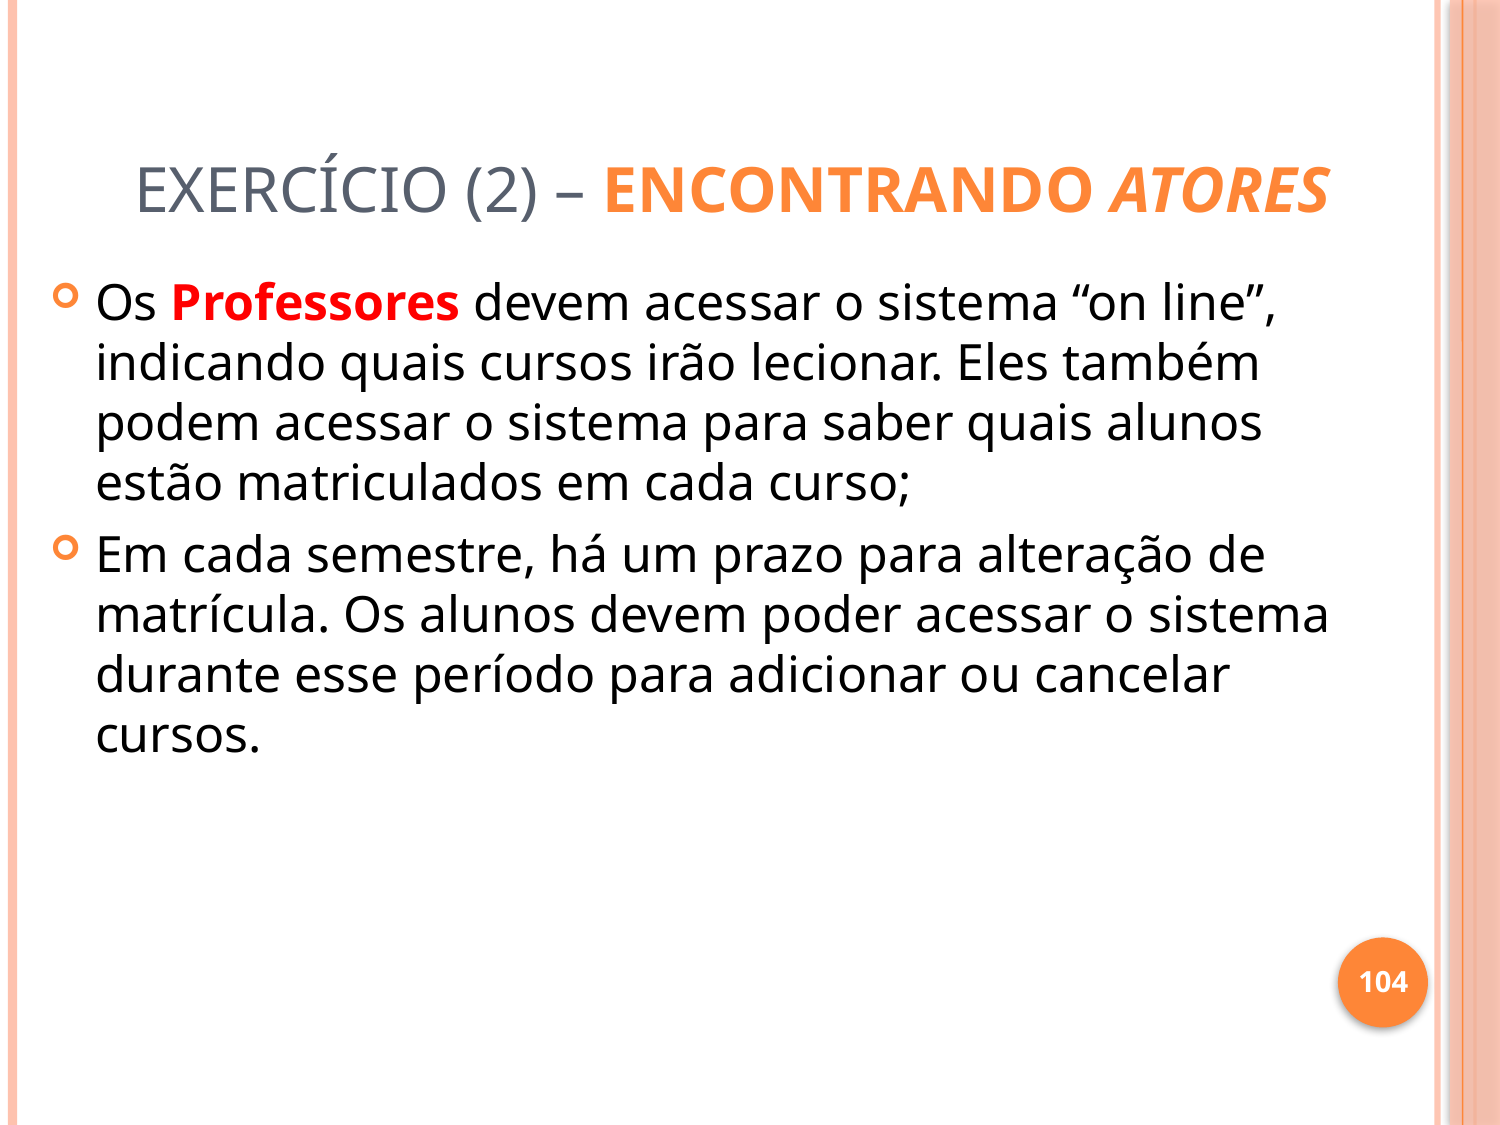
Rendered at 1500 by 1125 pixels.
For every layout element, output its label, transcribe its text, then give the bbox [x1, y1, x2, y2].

list Os Professores devem acessar o sistema “on line”, indicando quais cursos irão lecionar. Eles também podem acessar o sistema para saber quais alunos estão matriculados em cada curso; Em cada semestre, há um prazo para alteração de matrícula. Os alunos devem poder acessar o sistema durante esse período para adicionar ou cancelar cursos. [35, 262, 1418, 1062]
title Exercício (2) – Encontrando Atores [23, 45, 1442, 233]
slide_number 104 [1333, 940, 1434, 1027]
